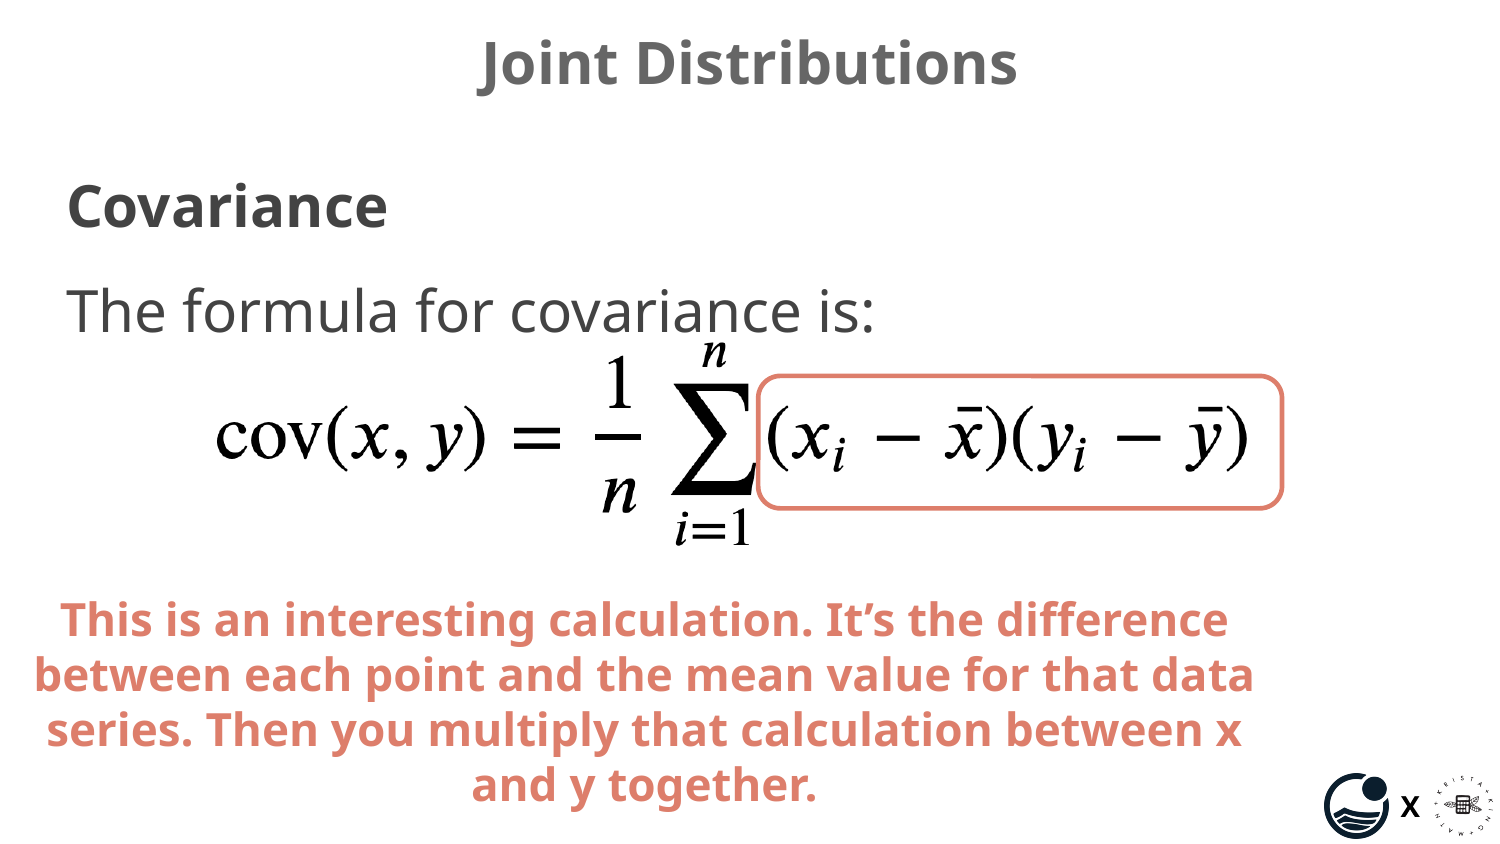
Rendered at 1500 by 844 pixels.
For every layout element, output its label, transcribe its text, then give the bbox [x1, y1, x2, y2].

title Joint Distributions [51, 10, 1449, 105]
picture [181, 292, 1270, 576]
picture [1430, 773, 1496, 839]
picture [1324, 773, 1389, 839]
list Covariance The formula for covariance is: [51, 143, 1449, 482]
text_box This is an interesting calculation. It’s the difference between each point and the mean value for that data series. Then you multiply that calculation between x and y together. [7, 575, 1282, 826]
text_box X [1393, 775, 1427, 837]
text_box [1274, 381, 1283, 504]
